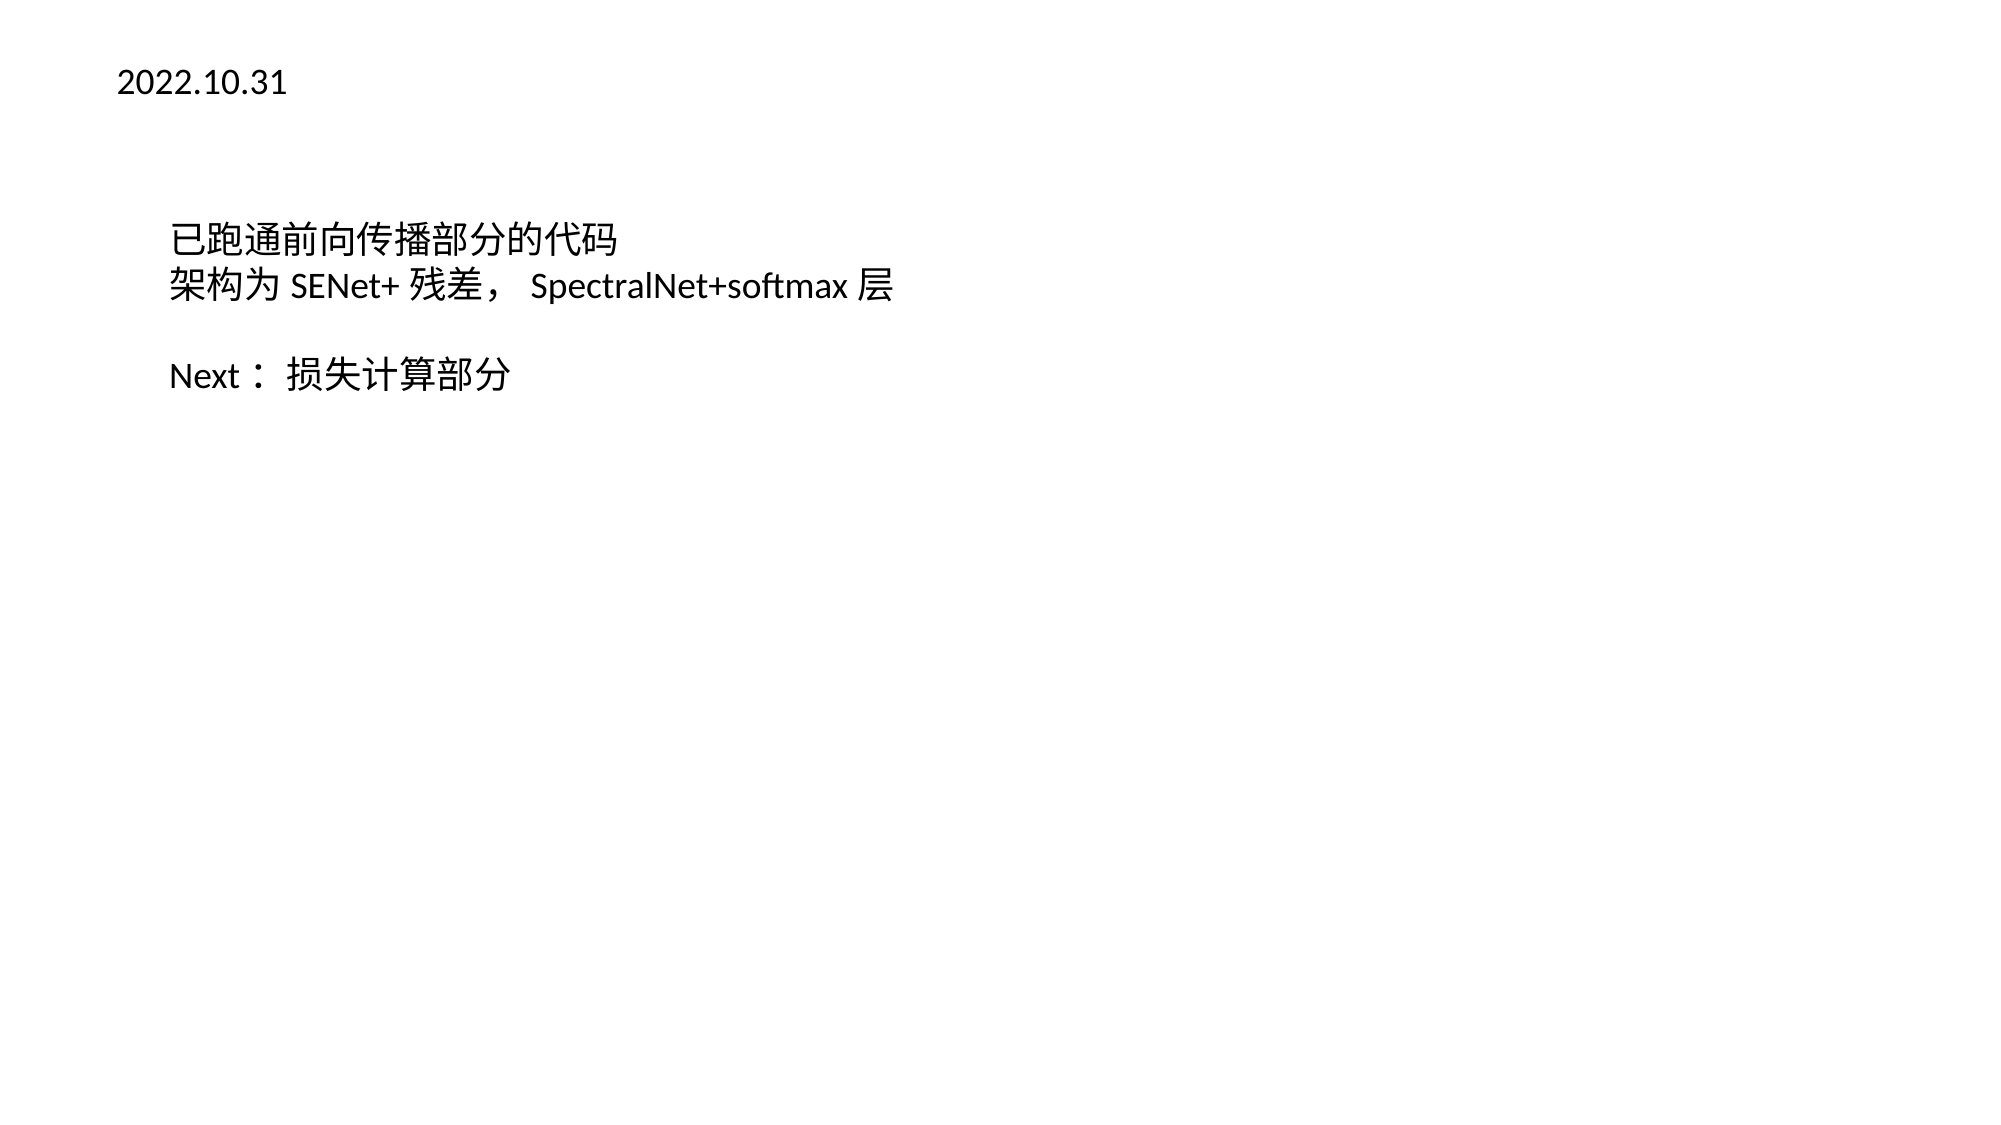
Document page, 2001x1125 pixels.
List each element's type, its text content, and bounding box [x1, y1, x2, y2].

text_box 已跑通前向传播部分的代码 架构为SENet+残差，SpectralNet+softmax层 Next：损失计算部分 [154, 208, 1634, 403]
text_box 2022.10.31 [101, 49, 429, 110]
